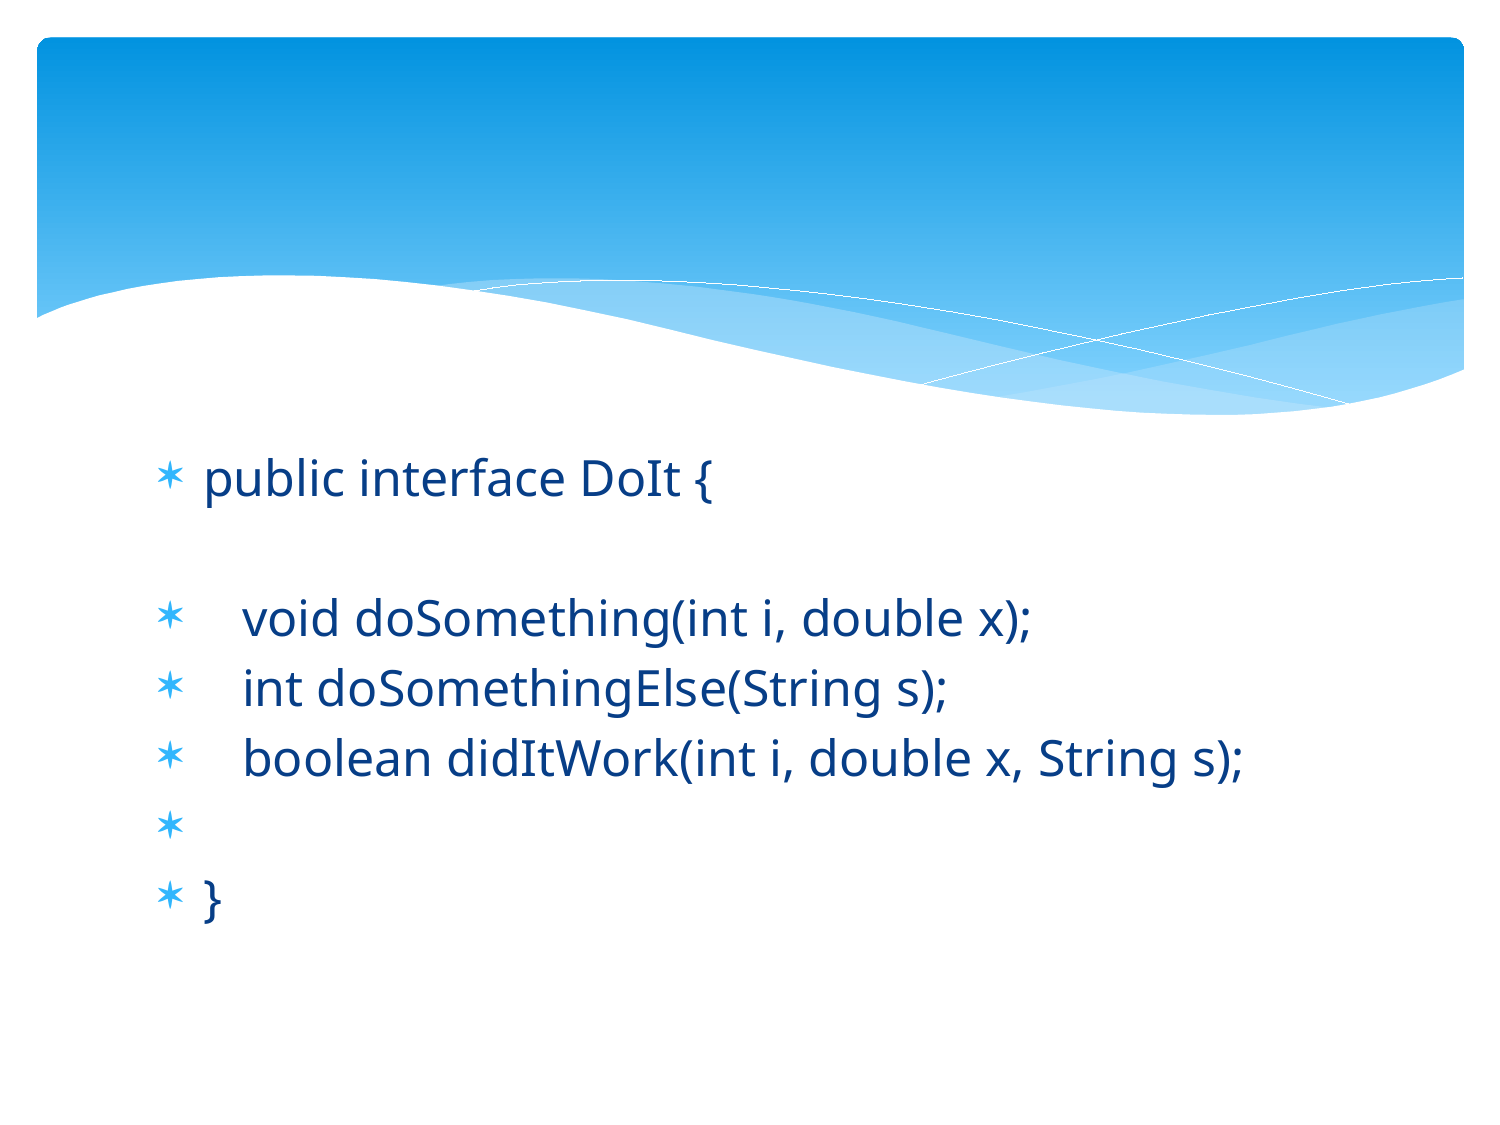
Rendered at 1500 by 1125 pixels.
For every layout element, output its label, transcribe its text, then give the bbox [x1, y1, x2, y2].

list public interface DoIt { void doSomething(int i, double x); int doSomethingElse(String s); boolean didItWork(int i, double x, String s); } [143, 438, 1359, 1005]
